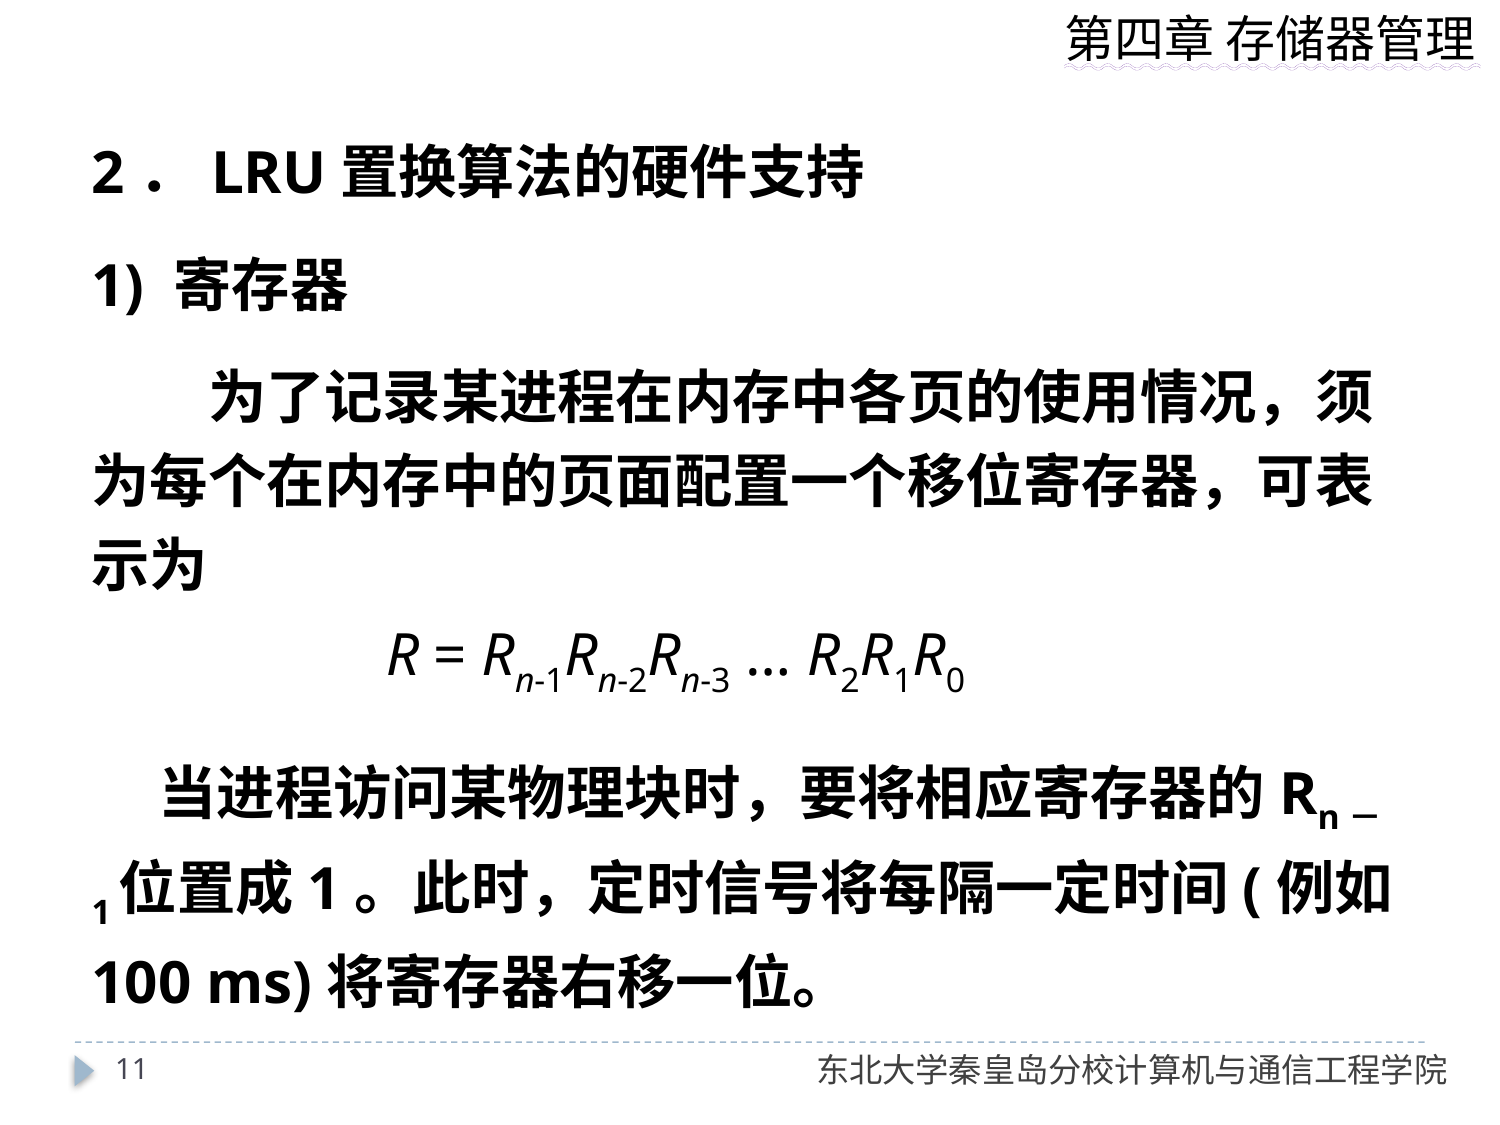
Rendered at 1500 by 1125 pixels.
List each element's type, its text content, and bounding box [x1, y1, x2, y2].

list 2．LRU置换算法的硬件支持 1) 寄存器 为了记录某进程在内存中各页的使用情况，须为每个在内存中的页面配置一个移位寄存器，可表示为 当进程访问某物理块时，要将相应寄存器的Rn－1位置成1。此时，定时信号将每隔一定时间(例如100 ms)将寄存器右移一位。 [76, 113, 1424, 1071]
slide_number 11 [100, 1071, 426, 1103]
text_box R = Rn-1Rn-2Rn-3 … R2R1R0 [370, 609, 996, 707]
